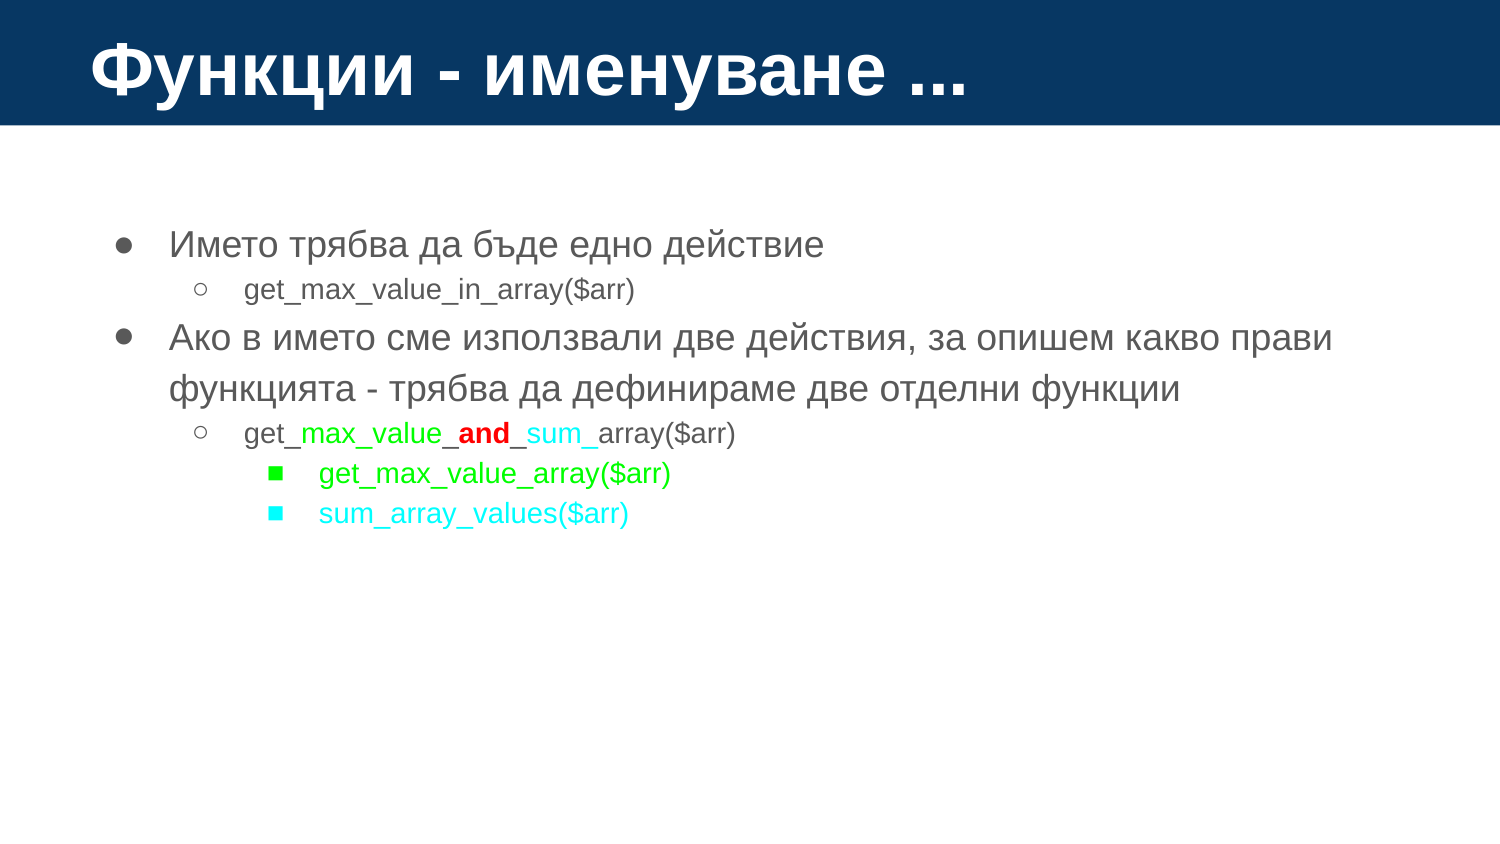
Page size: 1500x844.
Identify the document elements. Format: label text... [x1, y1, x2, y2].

list Името трябва да бъде едно действие get_max_value_in_array($arr) Ако в името сме използвали две действия, за опишем какво прави функцията - трябва да дефинираме две отделни функции get_max_value_and_sum_array($arr) get_max_value_array($arr) sum_array_values($arr) [78, 153, 1477, 784]
text_box Функции - именуване ... [0, 4, 1117, 121]
text_box [0, 0, 1500, 126]
